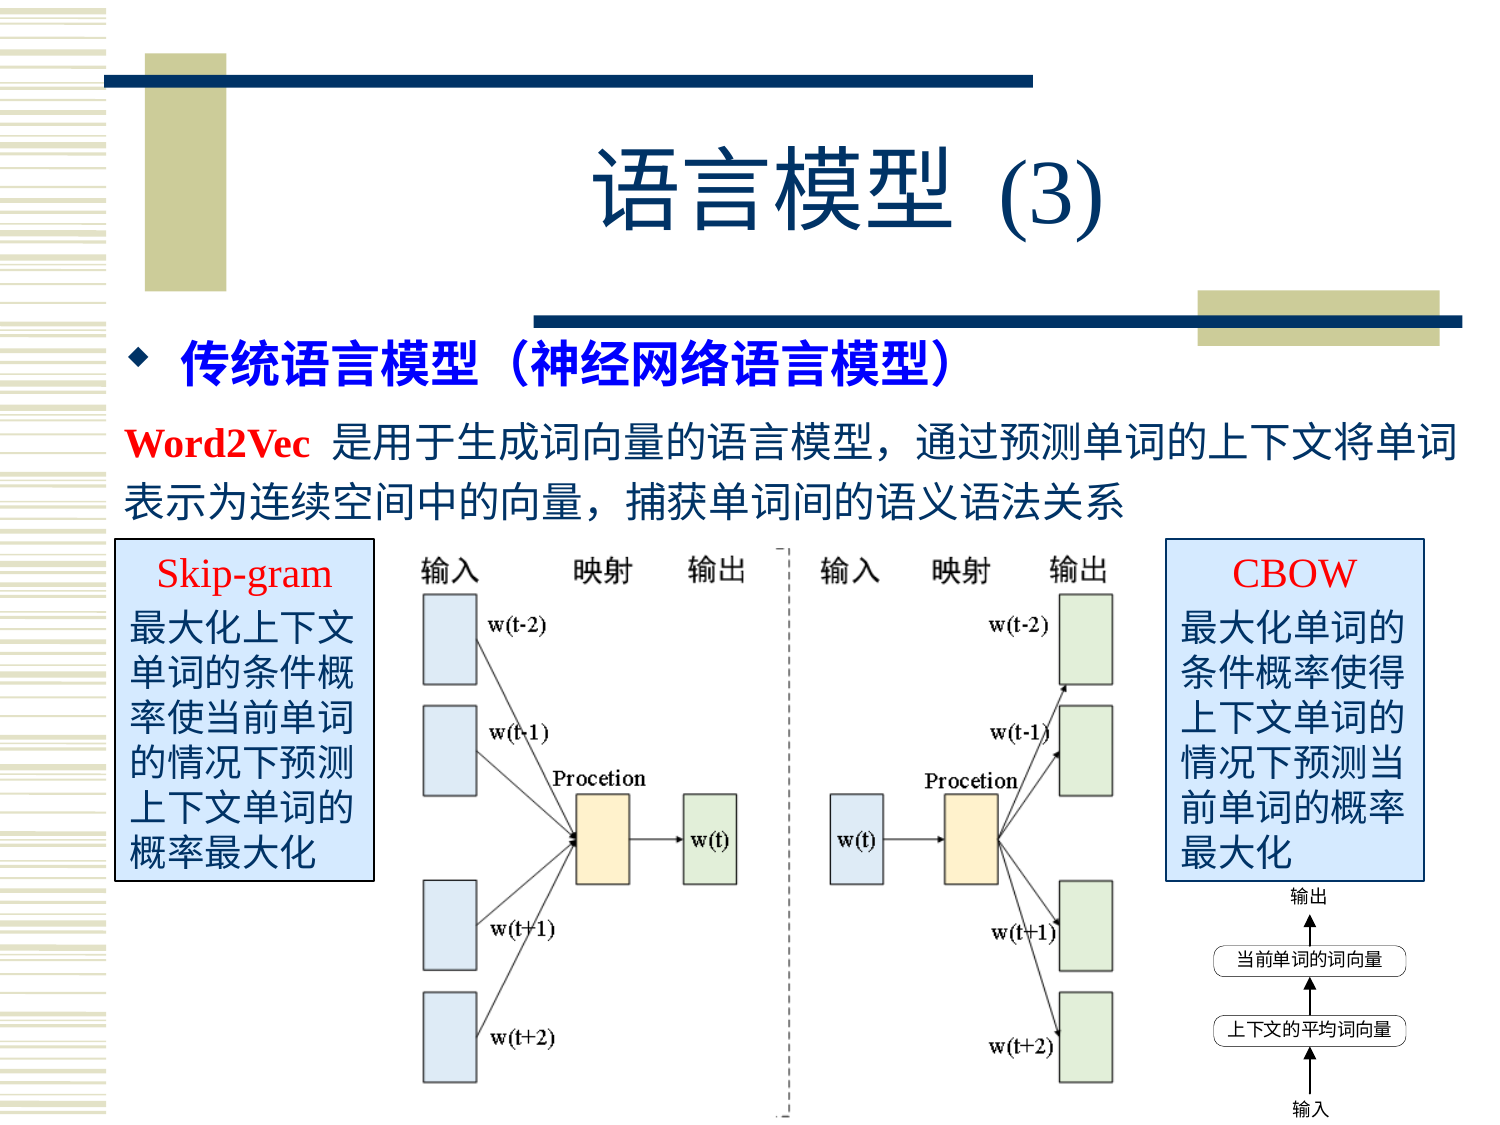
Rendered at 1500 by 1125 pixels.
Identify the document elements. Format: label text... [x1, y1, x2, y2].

title 语言模型 (3) [194, 101, 1500, 290]
picture [414, 547, 1138, 1121]
text_box Skip-gram 最大化上下文单词的条件概率使当前单词的情况下预测上下文单词的概率最大化 [115, 538, 374, 882]
list 传统语言模型（神经网络语言模型） Word2Vec 是用于生成词向量的语言模型，通过预测单词的上下文将单词表示为连续空间中的向量，捕获单词间的语义语法关系 [123, 331, 1471, 581]
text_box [1210, 869, 1408, 1125]
text_box CBOW 最大化单词的条件概率使得上下文单词的情况下预测当前单词的概率最大化 [1165, 538, 1425, 882]
